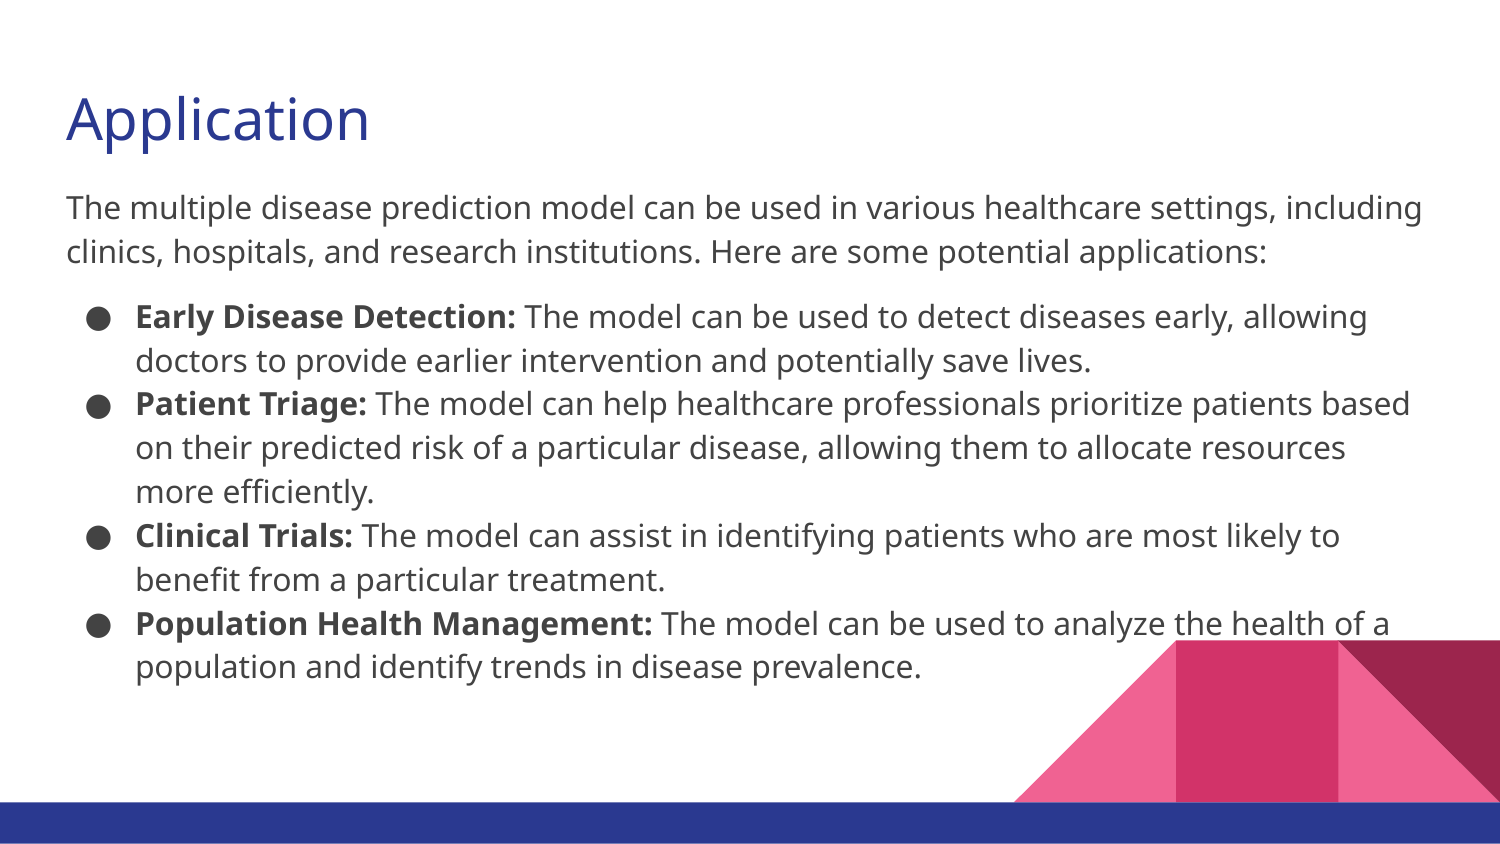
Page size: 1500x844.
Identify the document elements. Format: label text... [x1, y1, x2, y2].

list The multiple disease prediction model can be used in various healthcare settings, including clinics, hospitals, and research institutions. Here are some potential applications: Early Disease Detection: The model can be used to detect diseases early, allowing doctors to provide earlier intervention and potentially save lives. Patient Triage: The model can help healthcare professionals prioritize patients based on their predicted risk of a particular disease, allowing them to allocate resources more efficiently. Clinical Trials: The model can assist in identifying patients who are most likely to benefit from a particular treatment. Population Health Management: The model can be used to analyze the health of a population and identify trends in disease prevalence. [51, 166, 1449, 715]
title Application [51, 67, 1449, 166]
